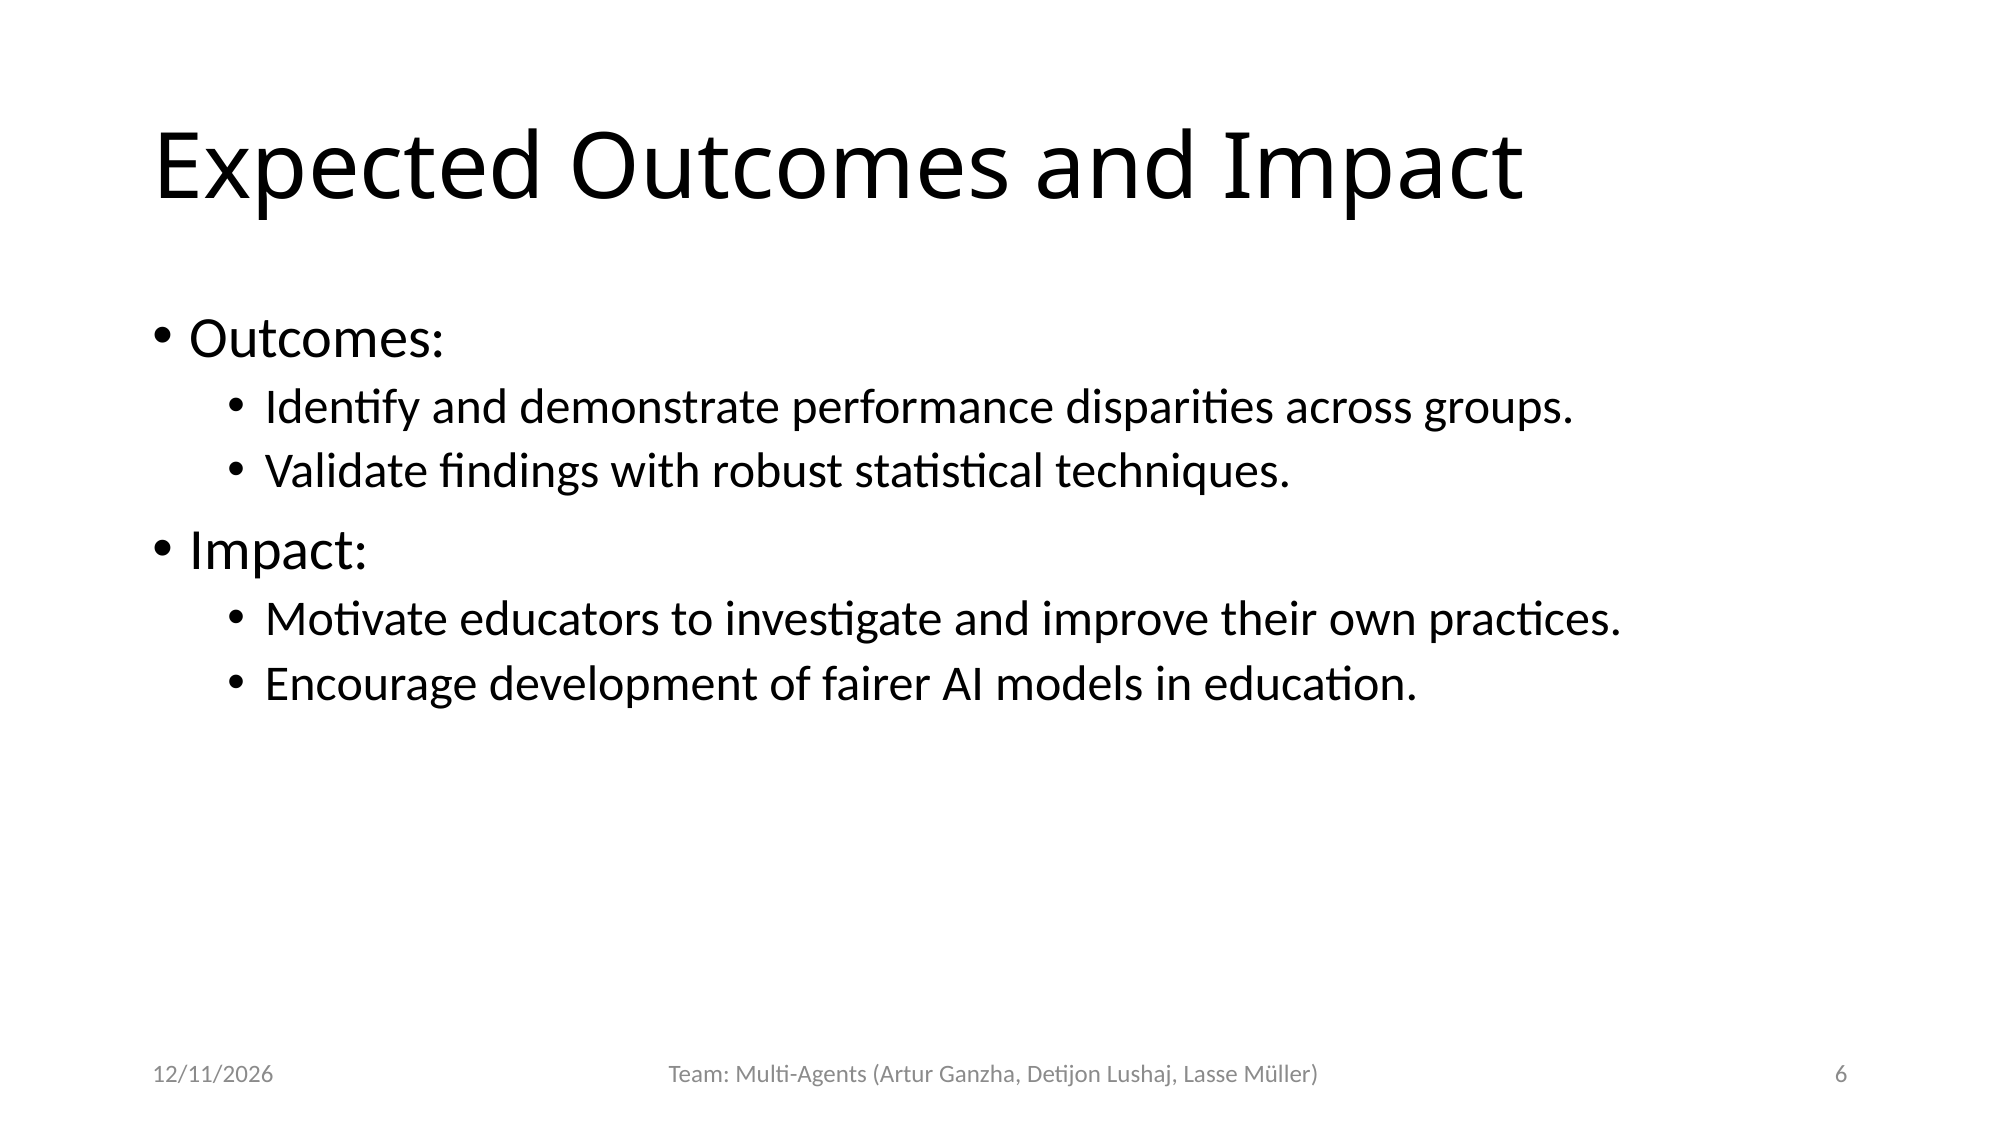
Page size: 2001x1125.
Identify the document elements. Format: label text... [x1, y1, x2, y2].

slide_number 6 [1412, 1042, 1863, 1103]
list Outcomes: Identify and demonstrate performance disparities across groups. Validate findings with robust statistical techniques. Impact: Motivate educators to investigate and improve their own practices. Encourage development of fairer AI models in education. [137, 299, 1863, 1014]
title Expected Outcomes and Impact [137, 59, 1863, 278]
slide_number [137, 1042, 588, 1103]
footer Team: Multi-Agents (Artur Ganzha, Detijon Lushaj, Lasse Müller) [642, 1042, 1358, 1103]
